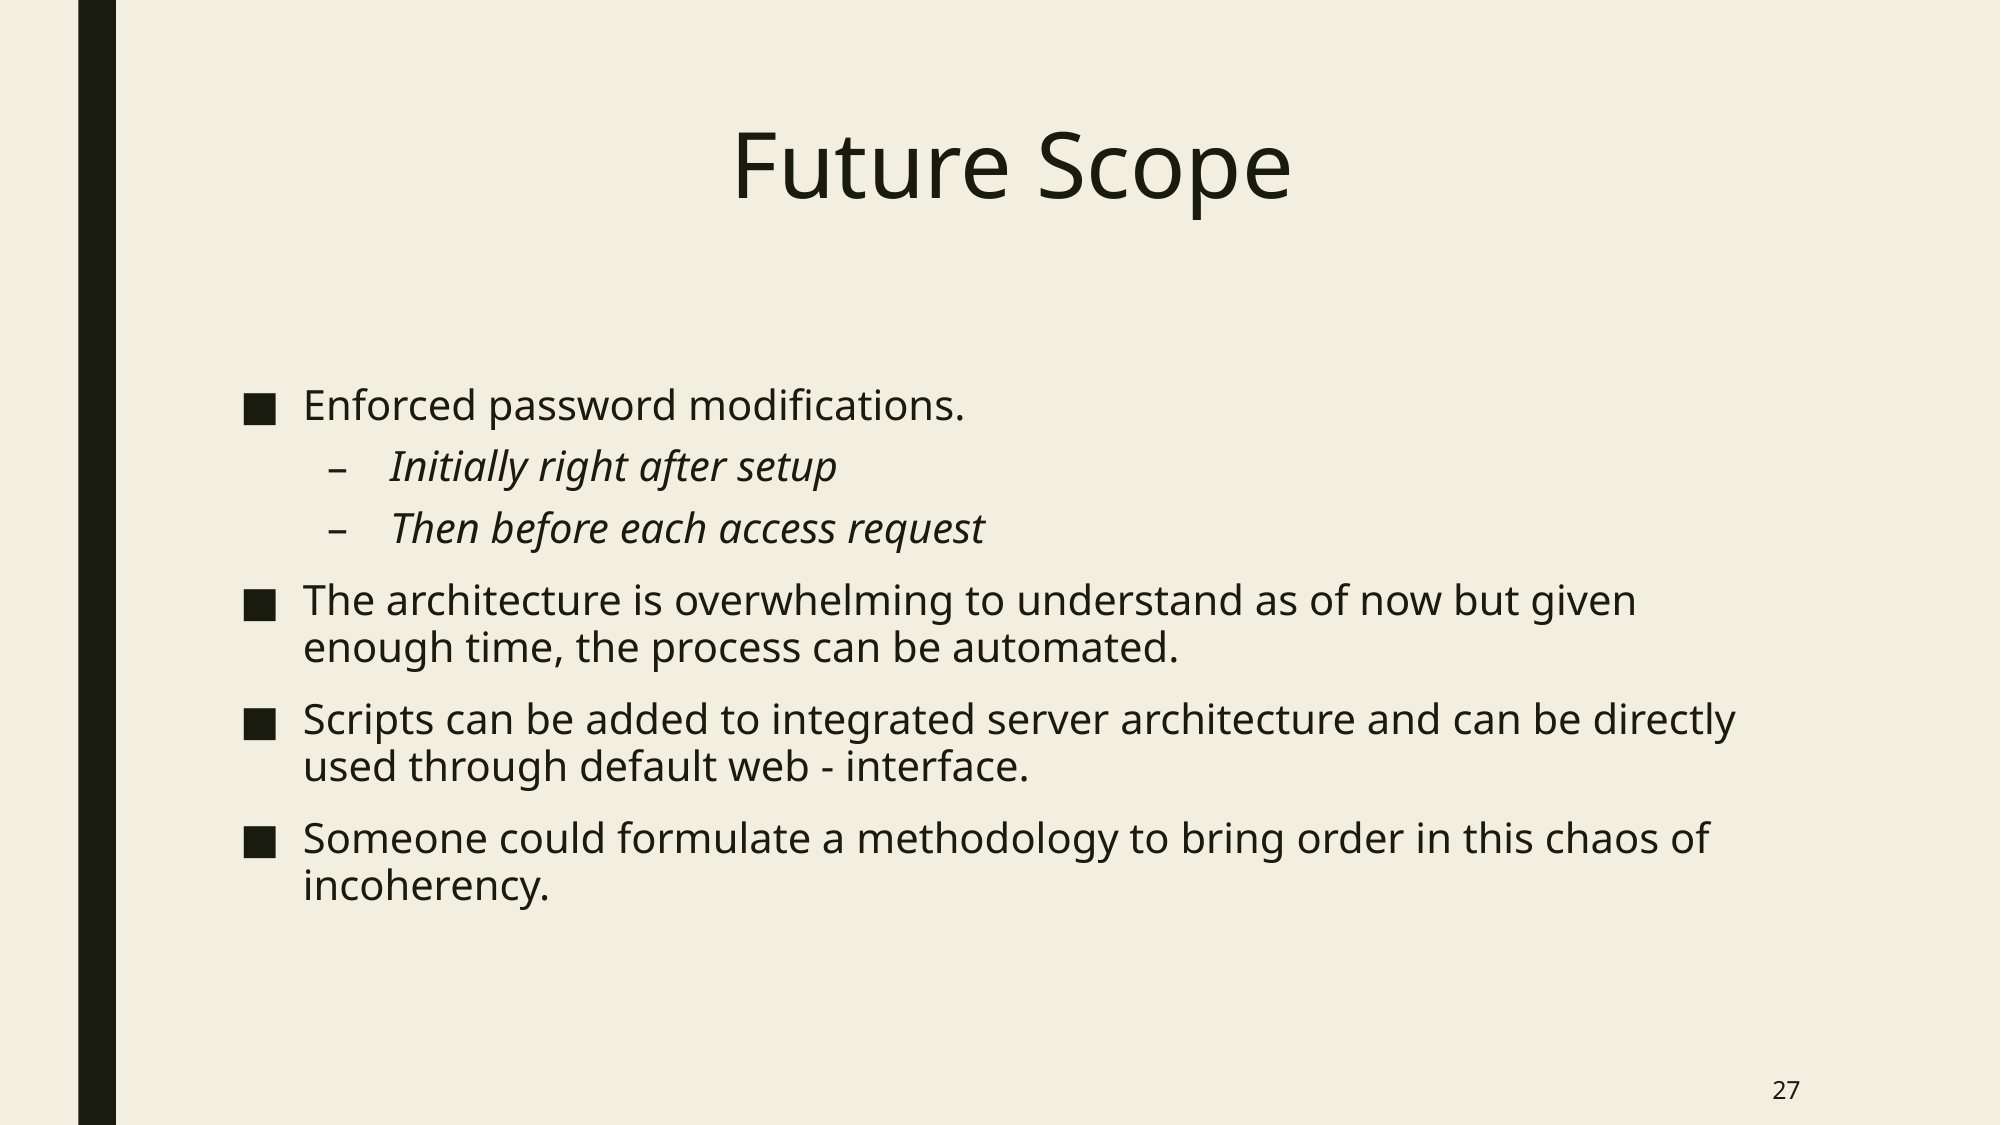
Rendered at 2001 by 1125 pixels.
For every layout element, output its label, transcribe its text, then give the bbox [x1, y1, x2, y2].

list Enforced password modifications. Initially right after setup Then before each access request The architecture is overwhelming to understand as of now but given enough time, the process can be automated. Scripts can be added to integrated server architecture and can be directly used through default web - interface. Someone could formulate a methodology to bring order in this chaos of incoherency. [225, 375, 1800, 963]
title Future Scope [225, 112, 1800, 357]
slide_number 27 [1553, 1058, 1816, 1125]
